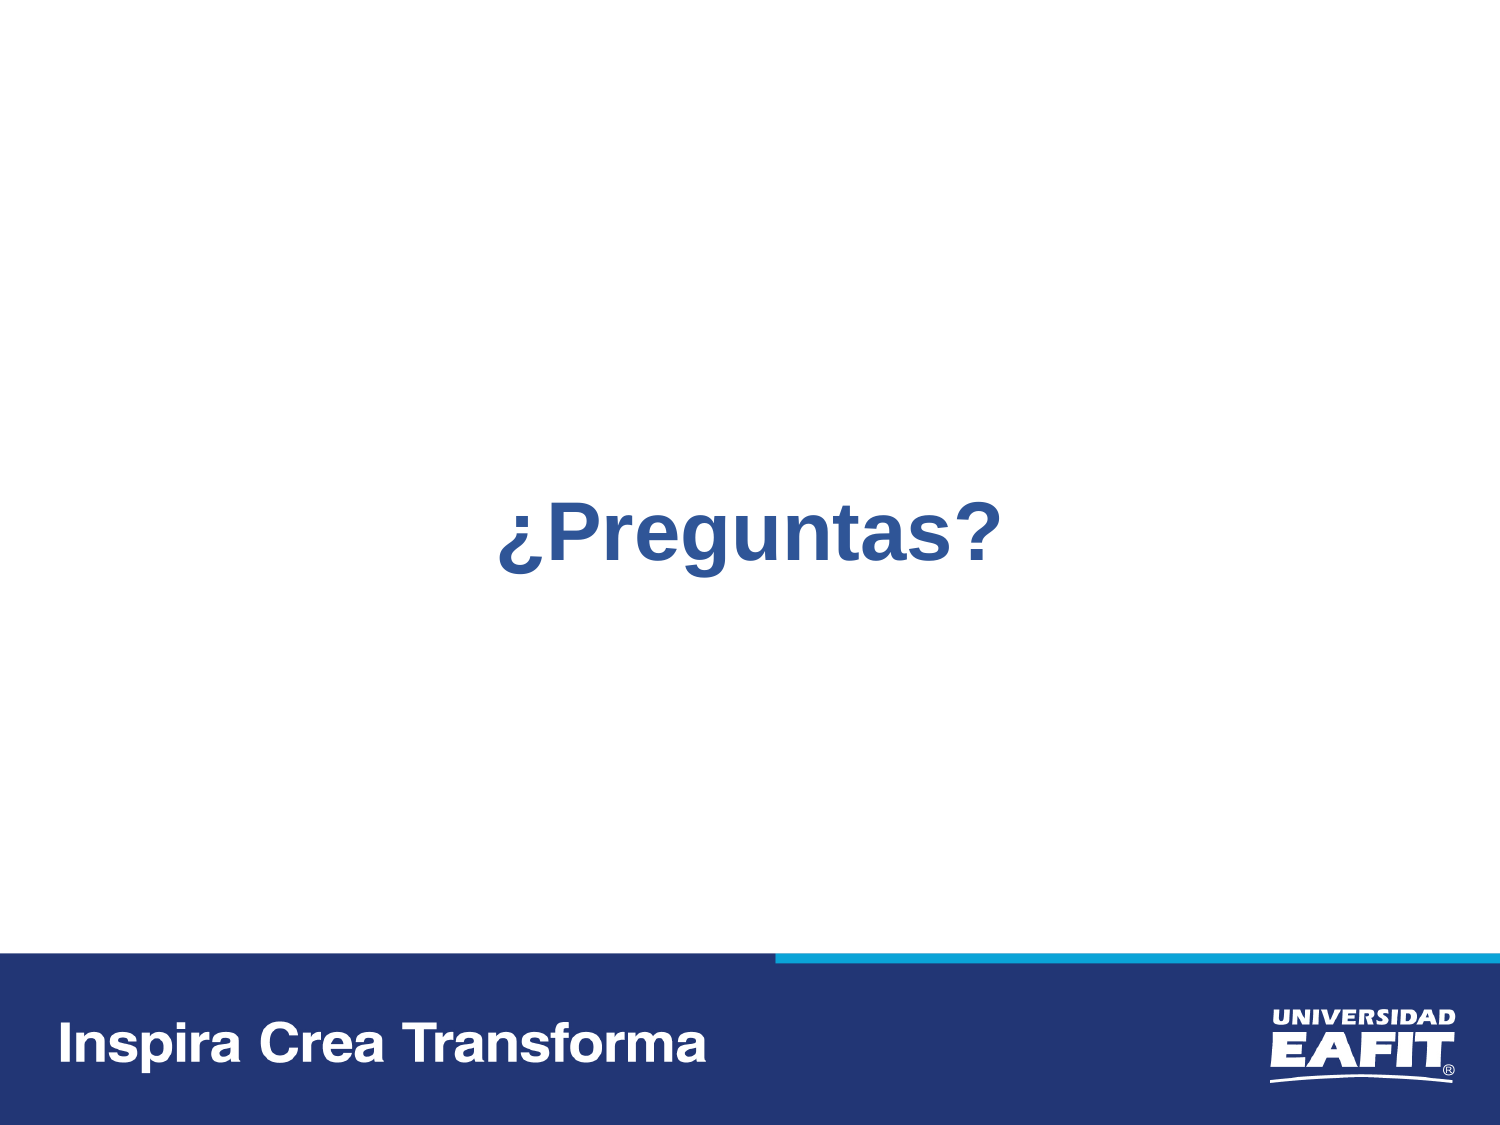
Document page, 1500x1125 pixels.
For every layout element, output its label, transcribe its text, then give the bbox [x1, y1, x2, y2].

title ¿Preguntas? [112, 384, 1388, 777]
picture [0, 0, 1500, 1125]
